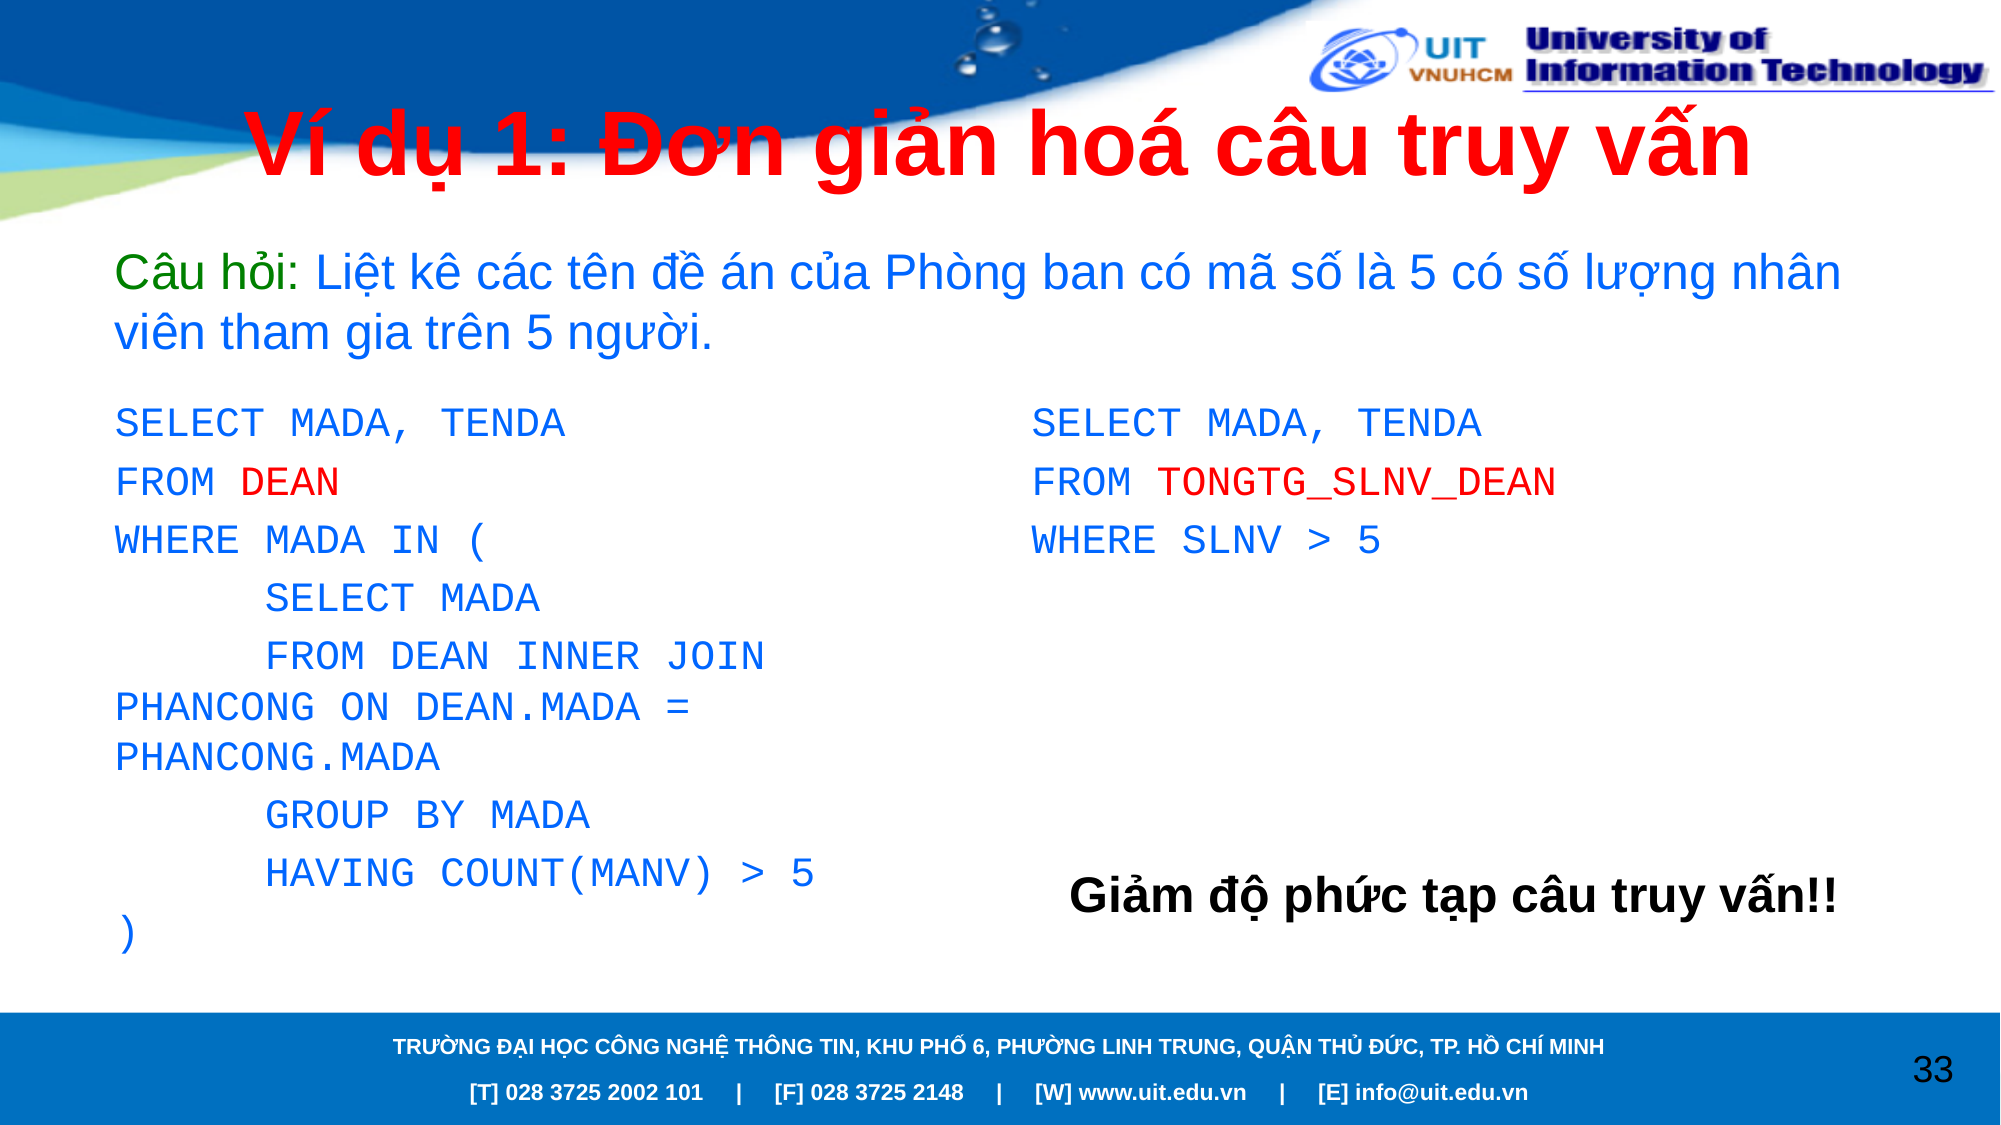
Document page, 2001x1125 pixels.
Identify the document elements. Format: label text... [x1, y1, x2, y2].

list SELECT MADA, TENDA FROM TONGTG_SLNV_DEAN WHERE SLNV > 5 [1016, 387, 1900, 1005]
text_box Câu hỏi: Liệt kê các tên đề án của Phòng ban có mã số là 5 có số lượng nhân viên tham gia trên 5 người. [99, 231, 1900, 367]
title Ví dụ 1: Đơn giản hoá câu truy vấn [99, 45, 1900, 231]
list SELECT MADA, TENDA FROM DEAN WHERE MADA IN ( SELECT MADA FROM DEAN INNER JOIN PHANCONG ON DEAN.MADA = PHANCONG.MADA GROUP BY MADA HAVING COUNT(MANV) > 5 ) [99, 387, 984, 1005]
picture [0, 0, 2001, 1125]
text_box Giảm độ phức tạp câu truy vấn!! [1054, 855, 1862, 931]
